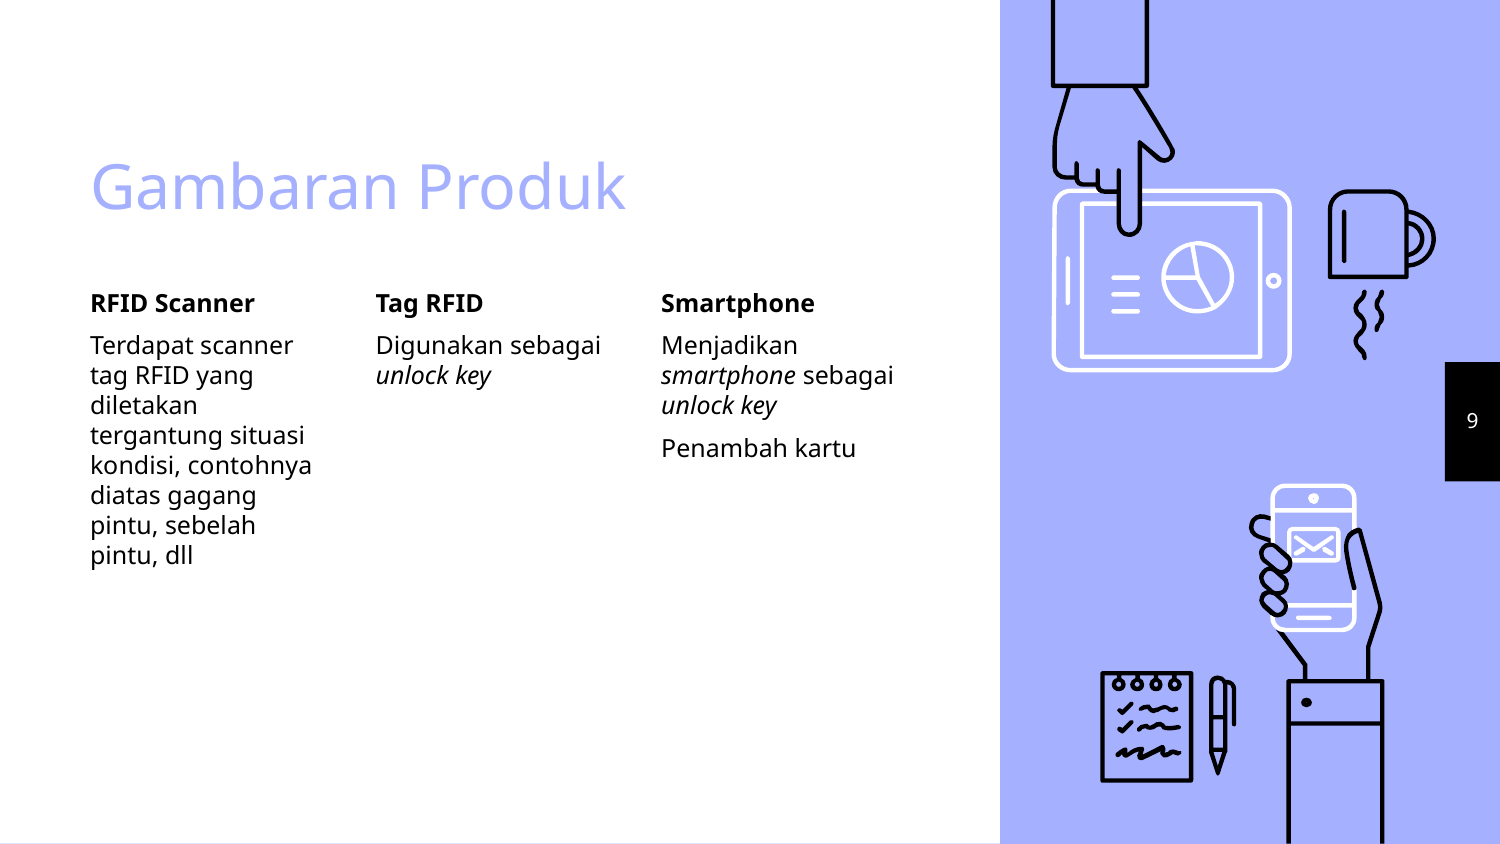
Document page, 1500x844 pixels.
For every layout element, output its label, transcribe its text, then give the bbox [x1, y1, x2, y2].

list RFID Scanner Terdapat scanner tag RFID yang diletakan tergantung situasi kondisi, contohnya diatas gagang pintu, sebelah pintu, dll [75, 272, 347, 774]
list Tag RFID Digunakan sebagai unlock key [360, 272, 633, 774]
title Gambaran Produk [75, 96, 918, 237]
list Smartphone Menjadikan smartphone sebagai unlock key Penambah kartu [646, 272, 918, 774]
slide_number 9 [1444, 362, 1500, 482]
